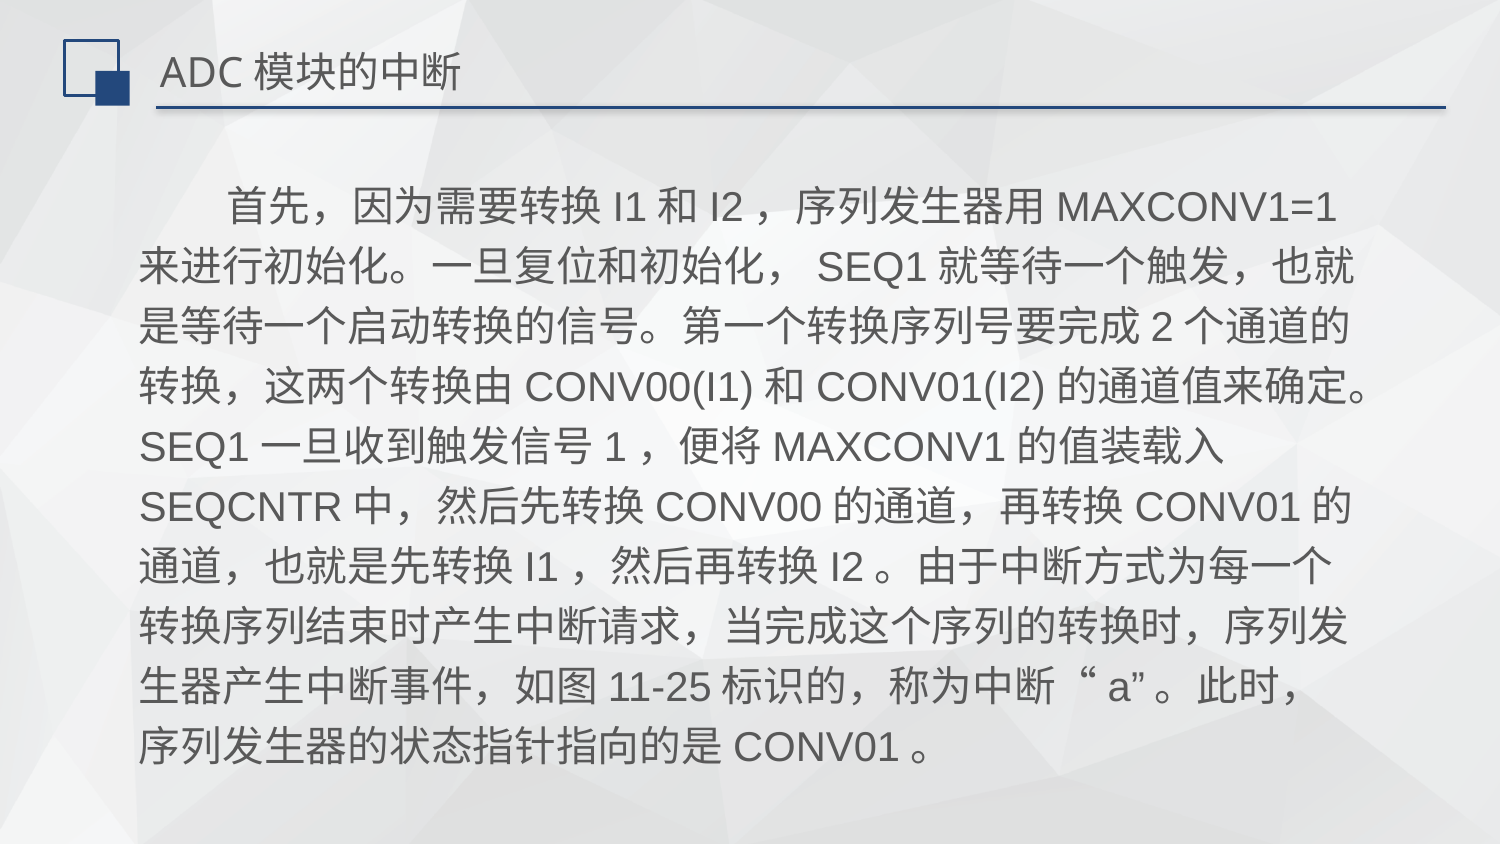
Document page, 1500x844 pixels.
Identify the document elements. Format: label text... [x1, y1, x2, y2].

picture [0, 1, 1500, 844]
text_box 首先，因为需要转换I1和I2，序列发生器用MAXCONV1=1来进行初始化。一旦复位和初始化，SEQ1就等待一个触发，也就是等待一个启动转换的信号。第一个转换序列号要完成2个通道的转换，这两个转换由CONV00(I1)和CONV01(I2)的通道值来确定。SEQ1一旦收到触发信号1，便将MAXCONV1的值装载入SEQCNTR中，然后先转换CONV00的通道，再转换CONV01的通道，也就是先转换I1，然后再转换I2。由于中断方式为每一个转换序列结束时产生中断请求，当完成这个序列的转换时，序列发生器产生中断事件，如图11-25标识的，称为中断“a”。此时，序列发生器的状态指针指向的是CONV01。 [123, 161, 1376, 777]
title ADC模块的中断 [148, 43, 1471, 99]
